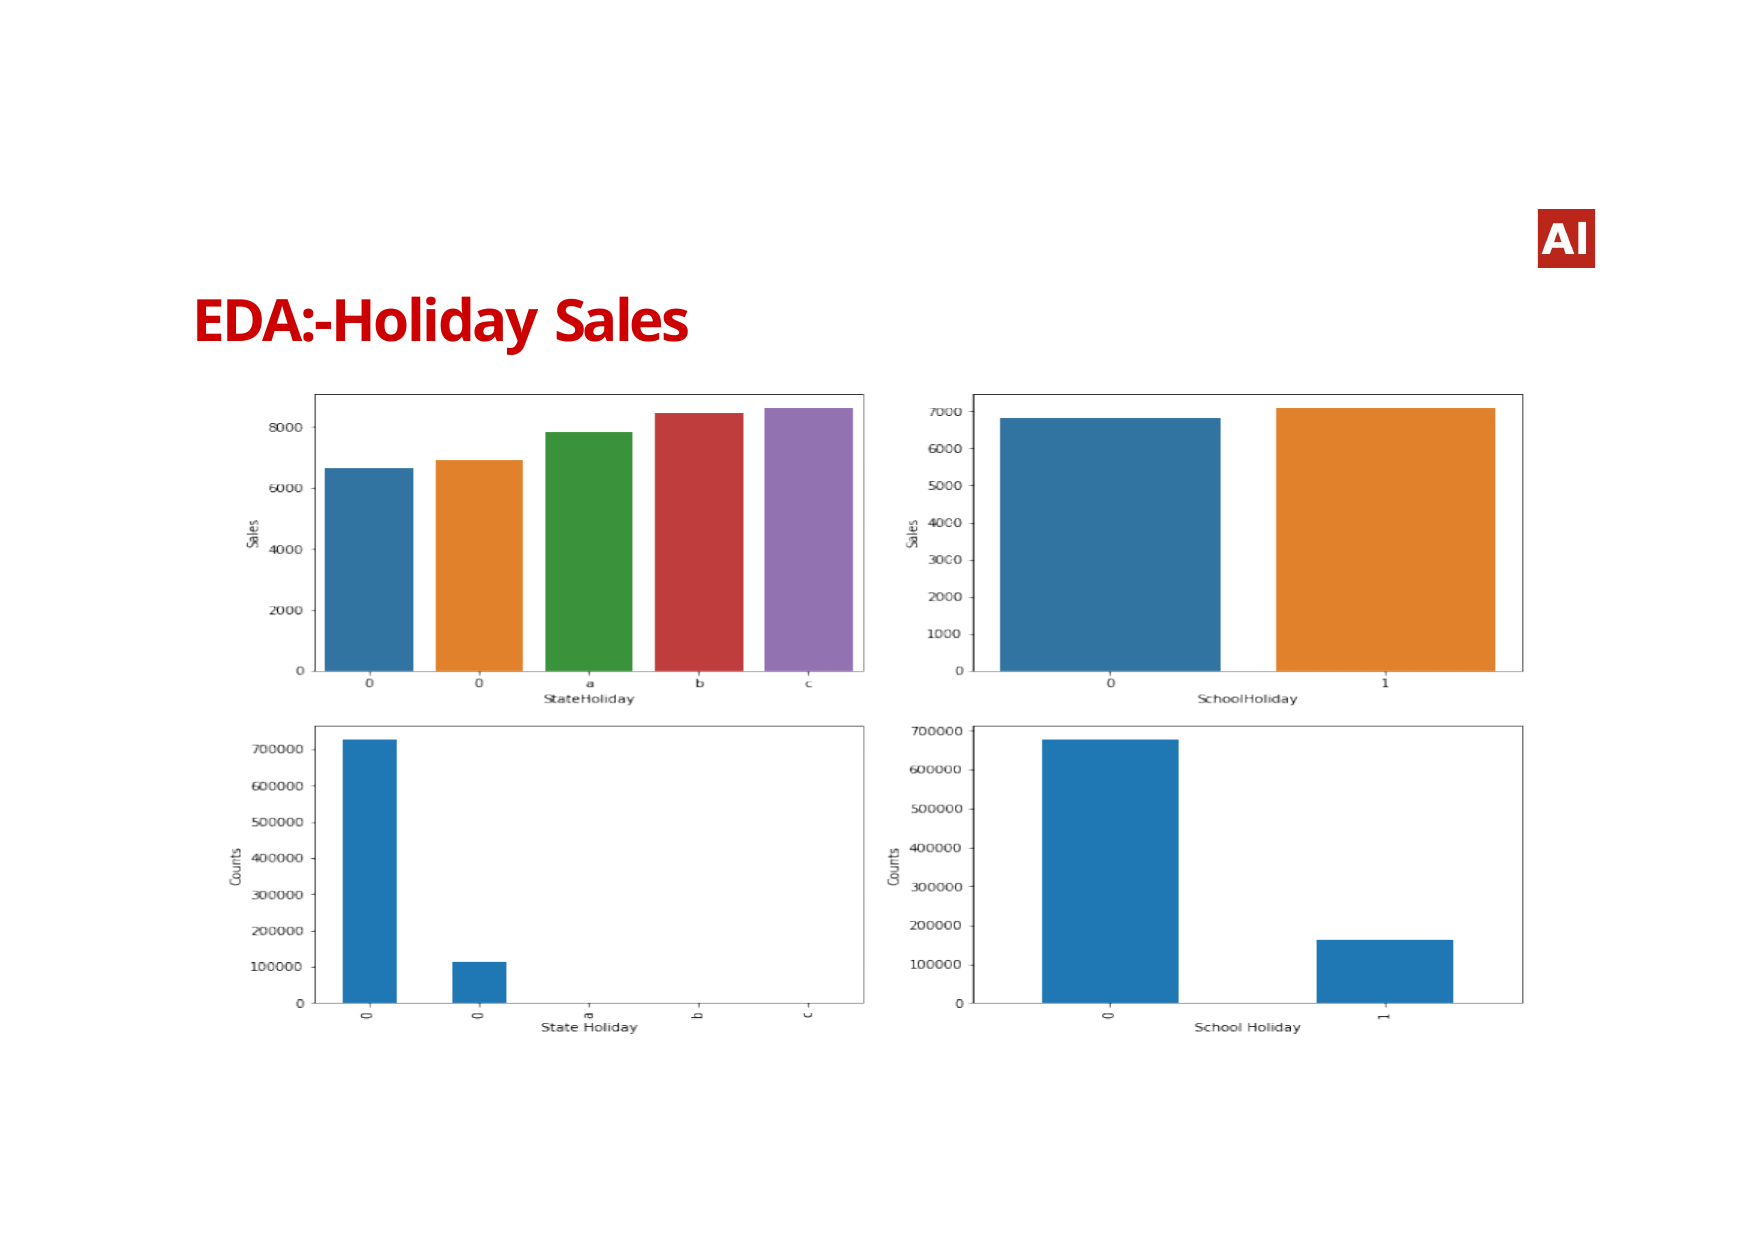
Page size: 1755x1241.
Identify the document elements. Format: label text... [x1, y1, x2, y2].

title EDA:-Holiday Sales [190, 281, 1090, 491]
picture [1537, 209, 1596, 268]
text_box [220, 387, 1533, 1042]
